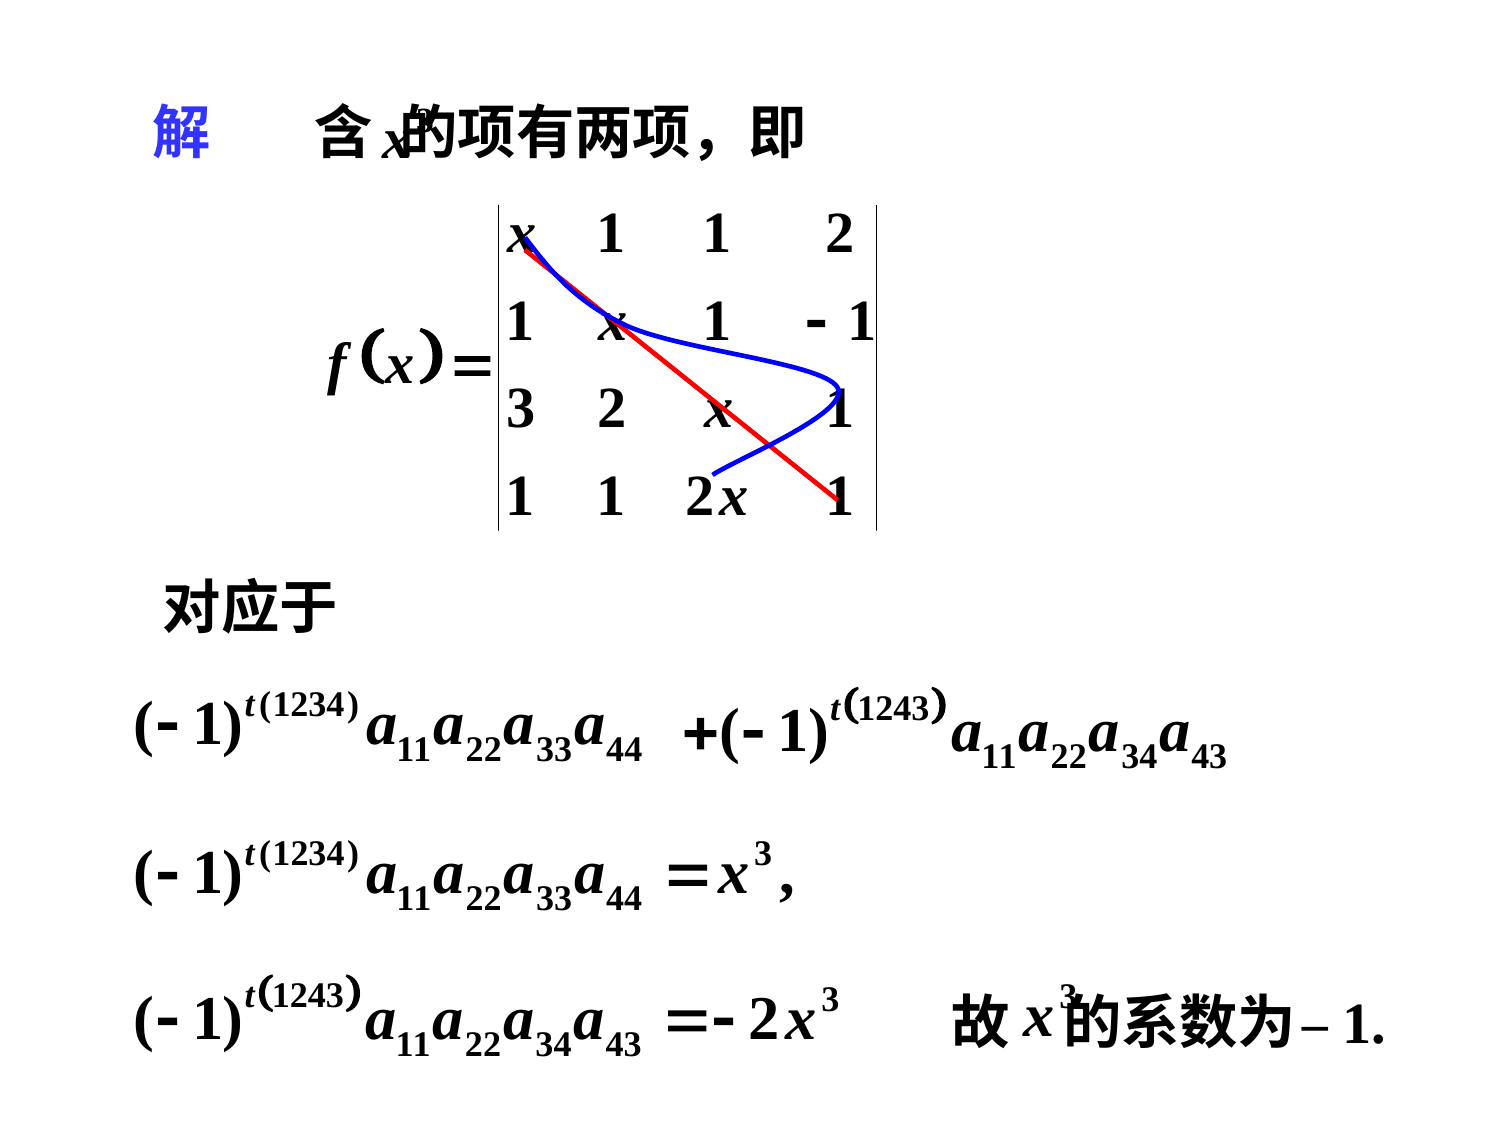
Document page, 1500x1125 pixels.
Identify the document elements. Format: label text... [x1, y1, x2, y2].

text_box 解 [137, 87, 226, 173]
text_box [1009, 969, 1088, 1053]
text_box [374, 99, 438, 165]
text_box 含 的项有两项，即 [300, 87, 947, 173]
text_box 对应于 [148, 562, 353, 648]
text_box 故 的系数为－1. [937, 977, 1401, 1063]
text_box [126, 825, 804, 926]
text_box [672, 673, 1241, 784]
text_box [126, 676, 653, 776]
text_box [312, 199, 884, 536]
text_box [126, 961, 851, 1071]
